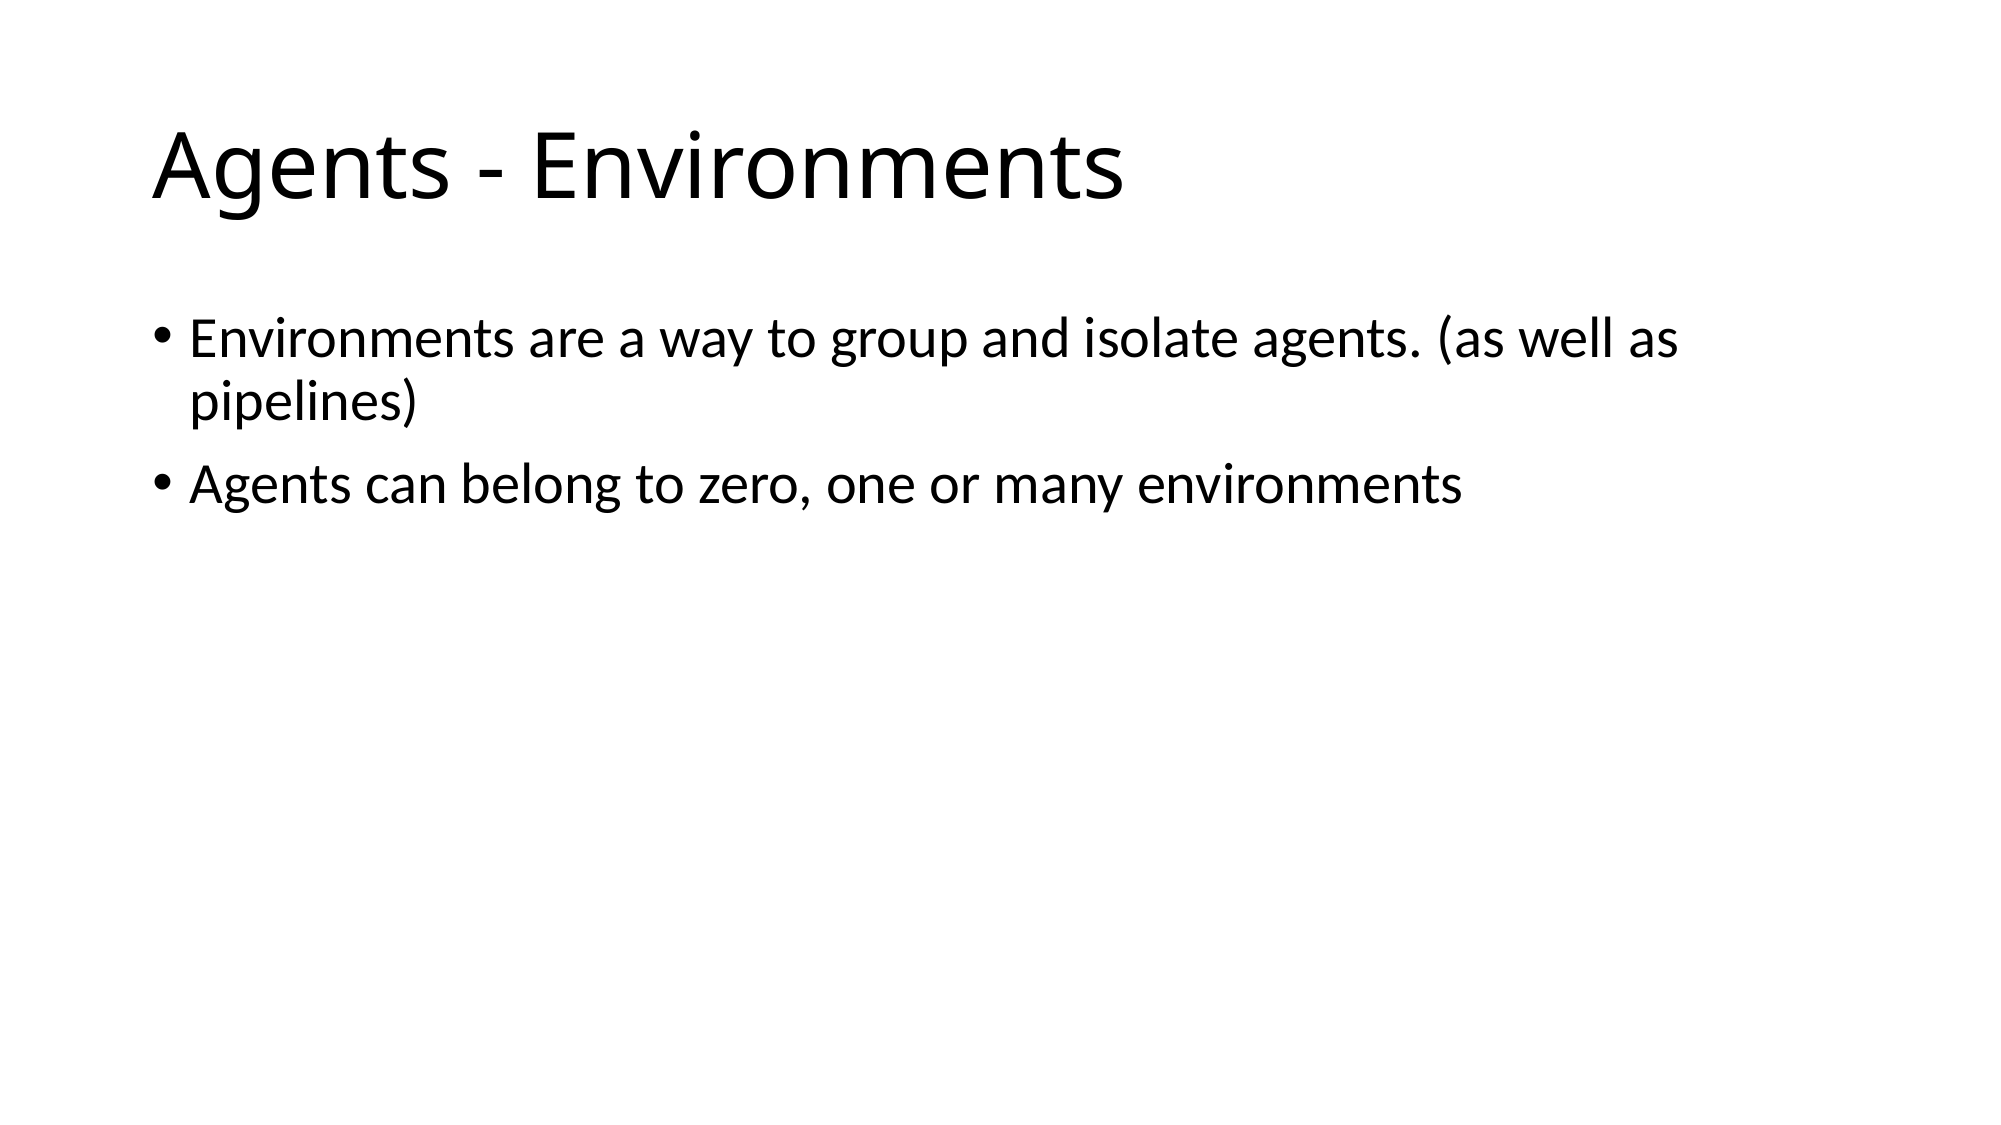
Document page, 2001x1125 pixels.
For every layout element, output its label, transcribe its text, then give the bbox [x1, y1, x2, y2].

title Agents - Environments [137, 59, 1863, 278]
list Environments are a way to group and isolate agents. (as well as pipelines) Agents can belong to zero, one or many environments [137, 299, 1863, 1014]
